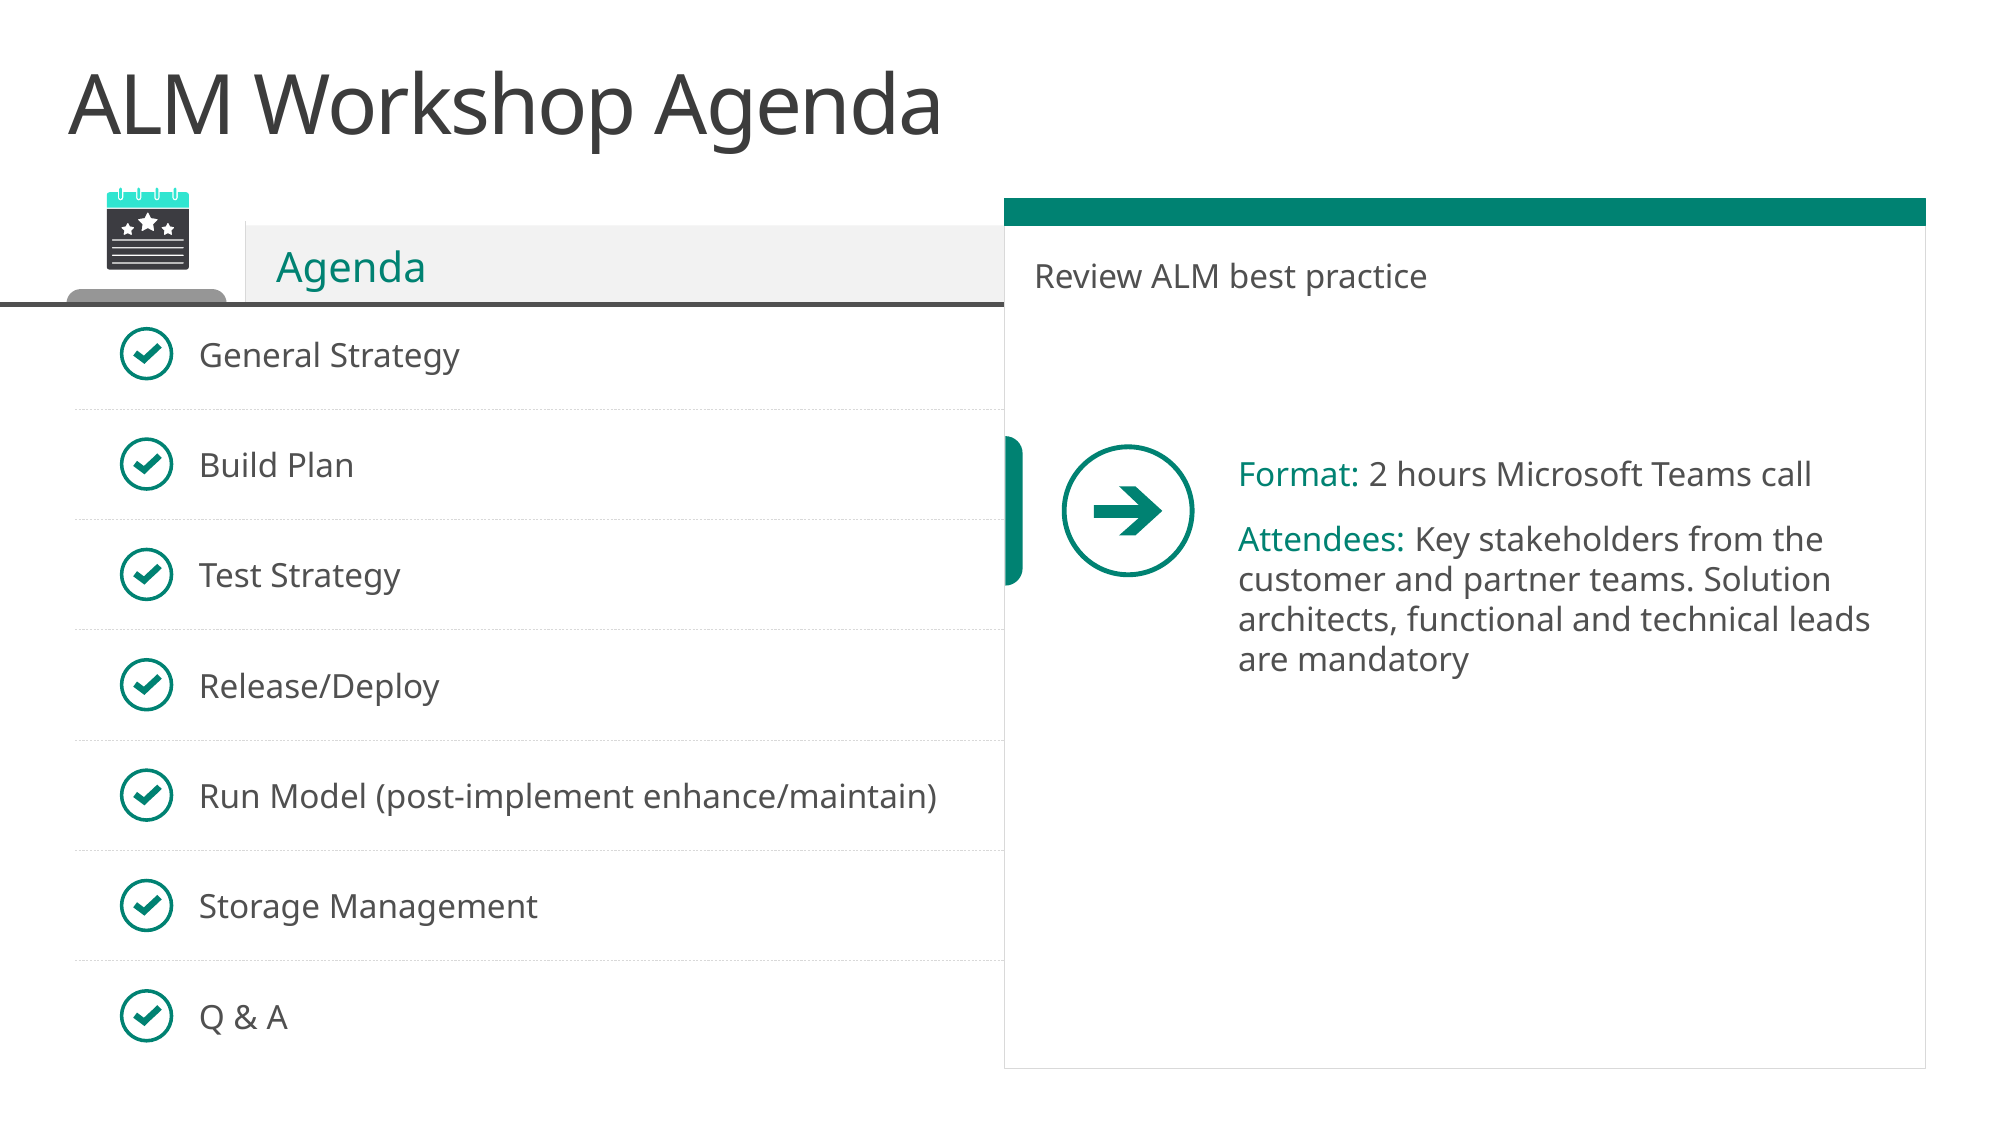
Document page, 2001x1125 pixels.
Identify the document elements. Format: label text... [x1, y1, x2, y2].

text_box [65, 288, 228, 302]
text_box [1061, 444, 1195, 578]
text_box [1005, 436, 1023, 586]
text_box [106, 187, 189, 270]
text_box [82, 972, 1005, 1059]
text_box Review ALM best practice [1003, 226, 1926, 1070]
text_box Agenda [246, 225, 1003, 302]
text_box [1003, 198, 1926, 226]
text_box Format: 2 hours Microsoft Teams call Attendees: Key stakeholders from the customer and partner teams. Solution architects, functional and technical leads are mandatory [1208, 438, 1925, 712]
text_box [82, 641, 1005, 728]
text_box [82, 862, 1005, 949]
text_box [82, 310, 1005, 397]
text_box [82, 420, 1005, 508]
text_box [82, 752, 1005, 839]
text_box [82, 531, 1005, 618]
title ALM Workshop Agenda [44, 47, 1957, 196]
